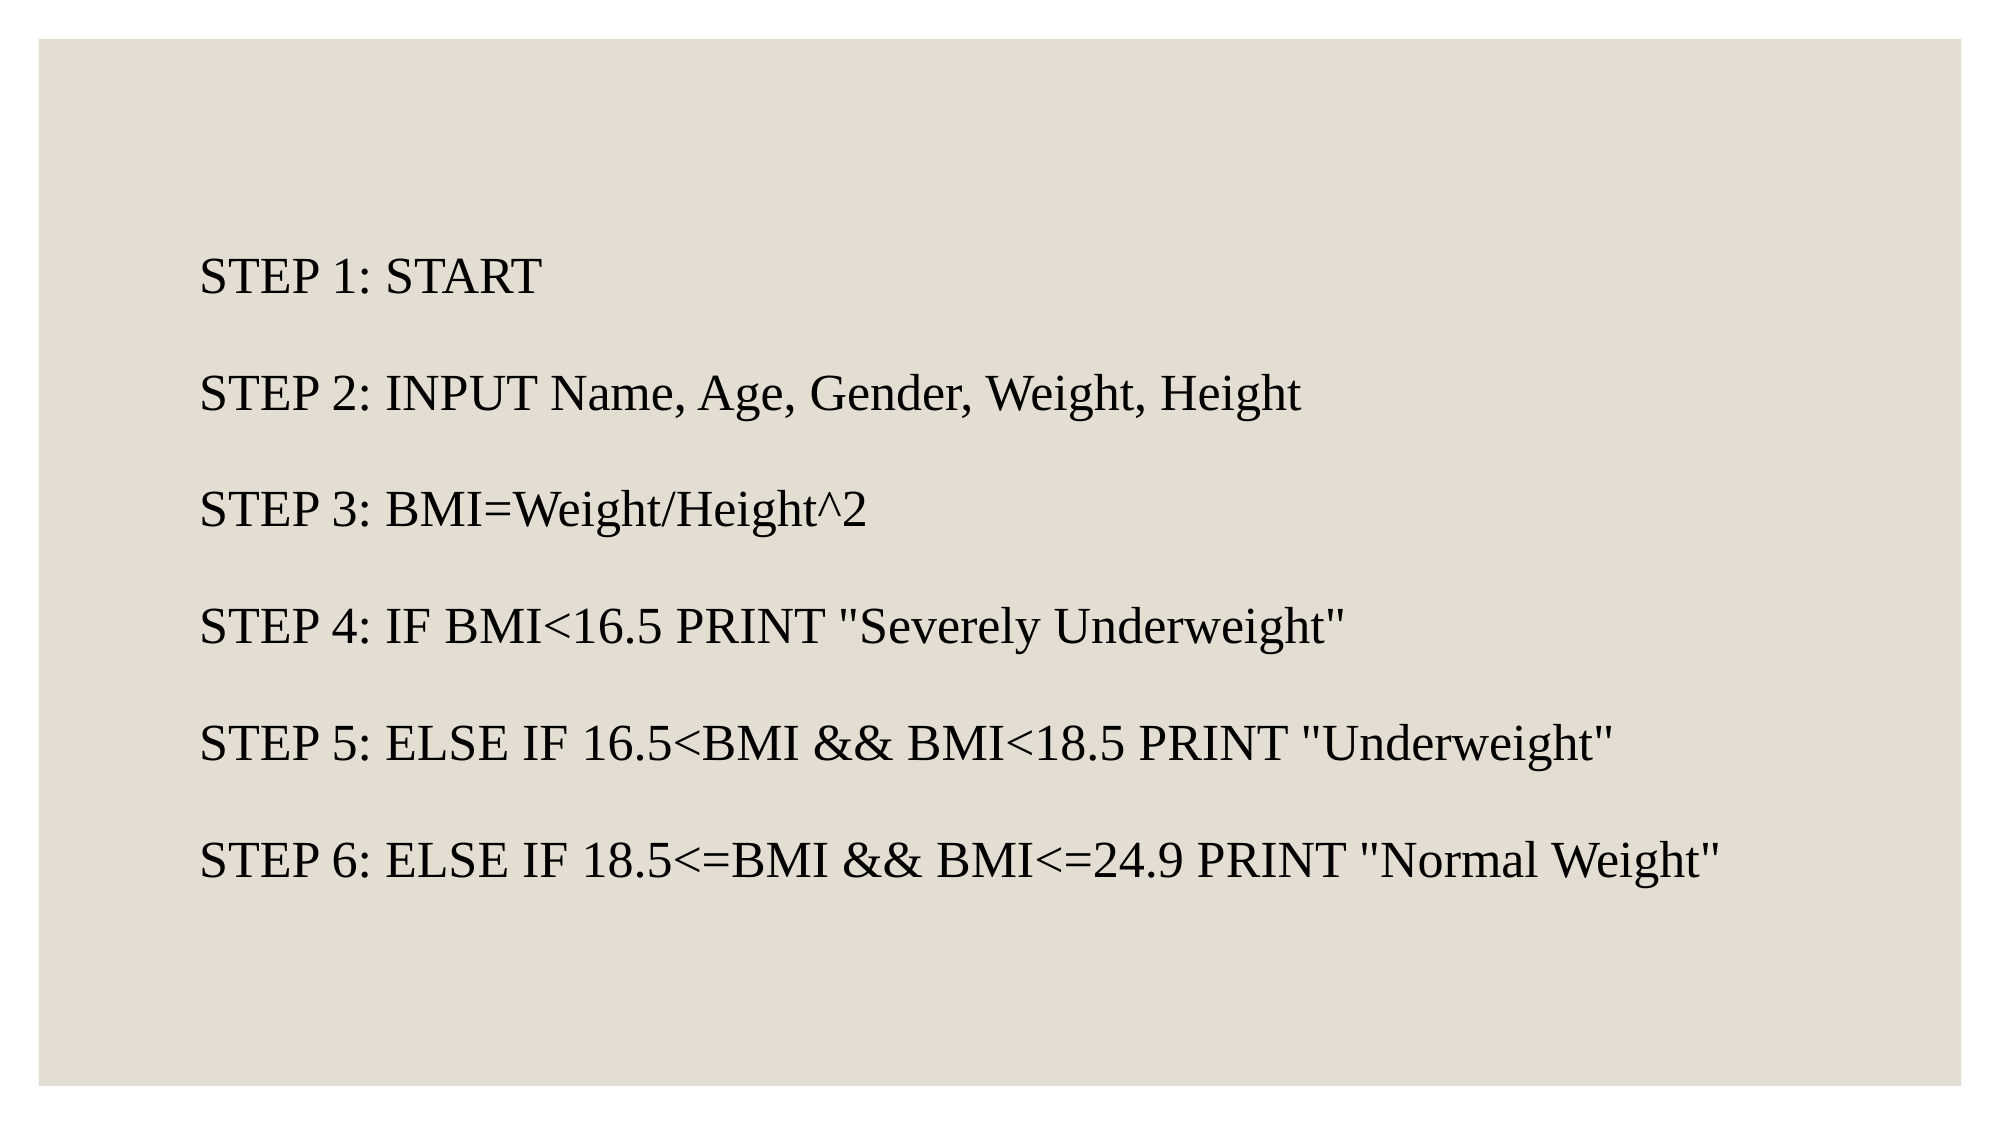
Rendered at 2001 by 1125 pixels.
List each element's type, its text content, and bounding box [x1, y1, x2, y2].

text_box STEP 1: START STEP 2: INPUT Name, Age, Gender, Weight, Height STEP 3: BMI=Weight/Height^2 STEP 4: IF BMI<16.5 PRINT "Severely Underweight" STEP 5: ELSE IF 16.5<BMI && BMI<18.5 PRINT "Underweight" STEP 6: ELSE IF 18.5<=BMI && BMI<=24.9 PRINT "Normal Weight" [184, 229, 1816, 896]
